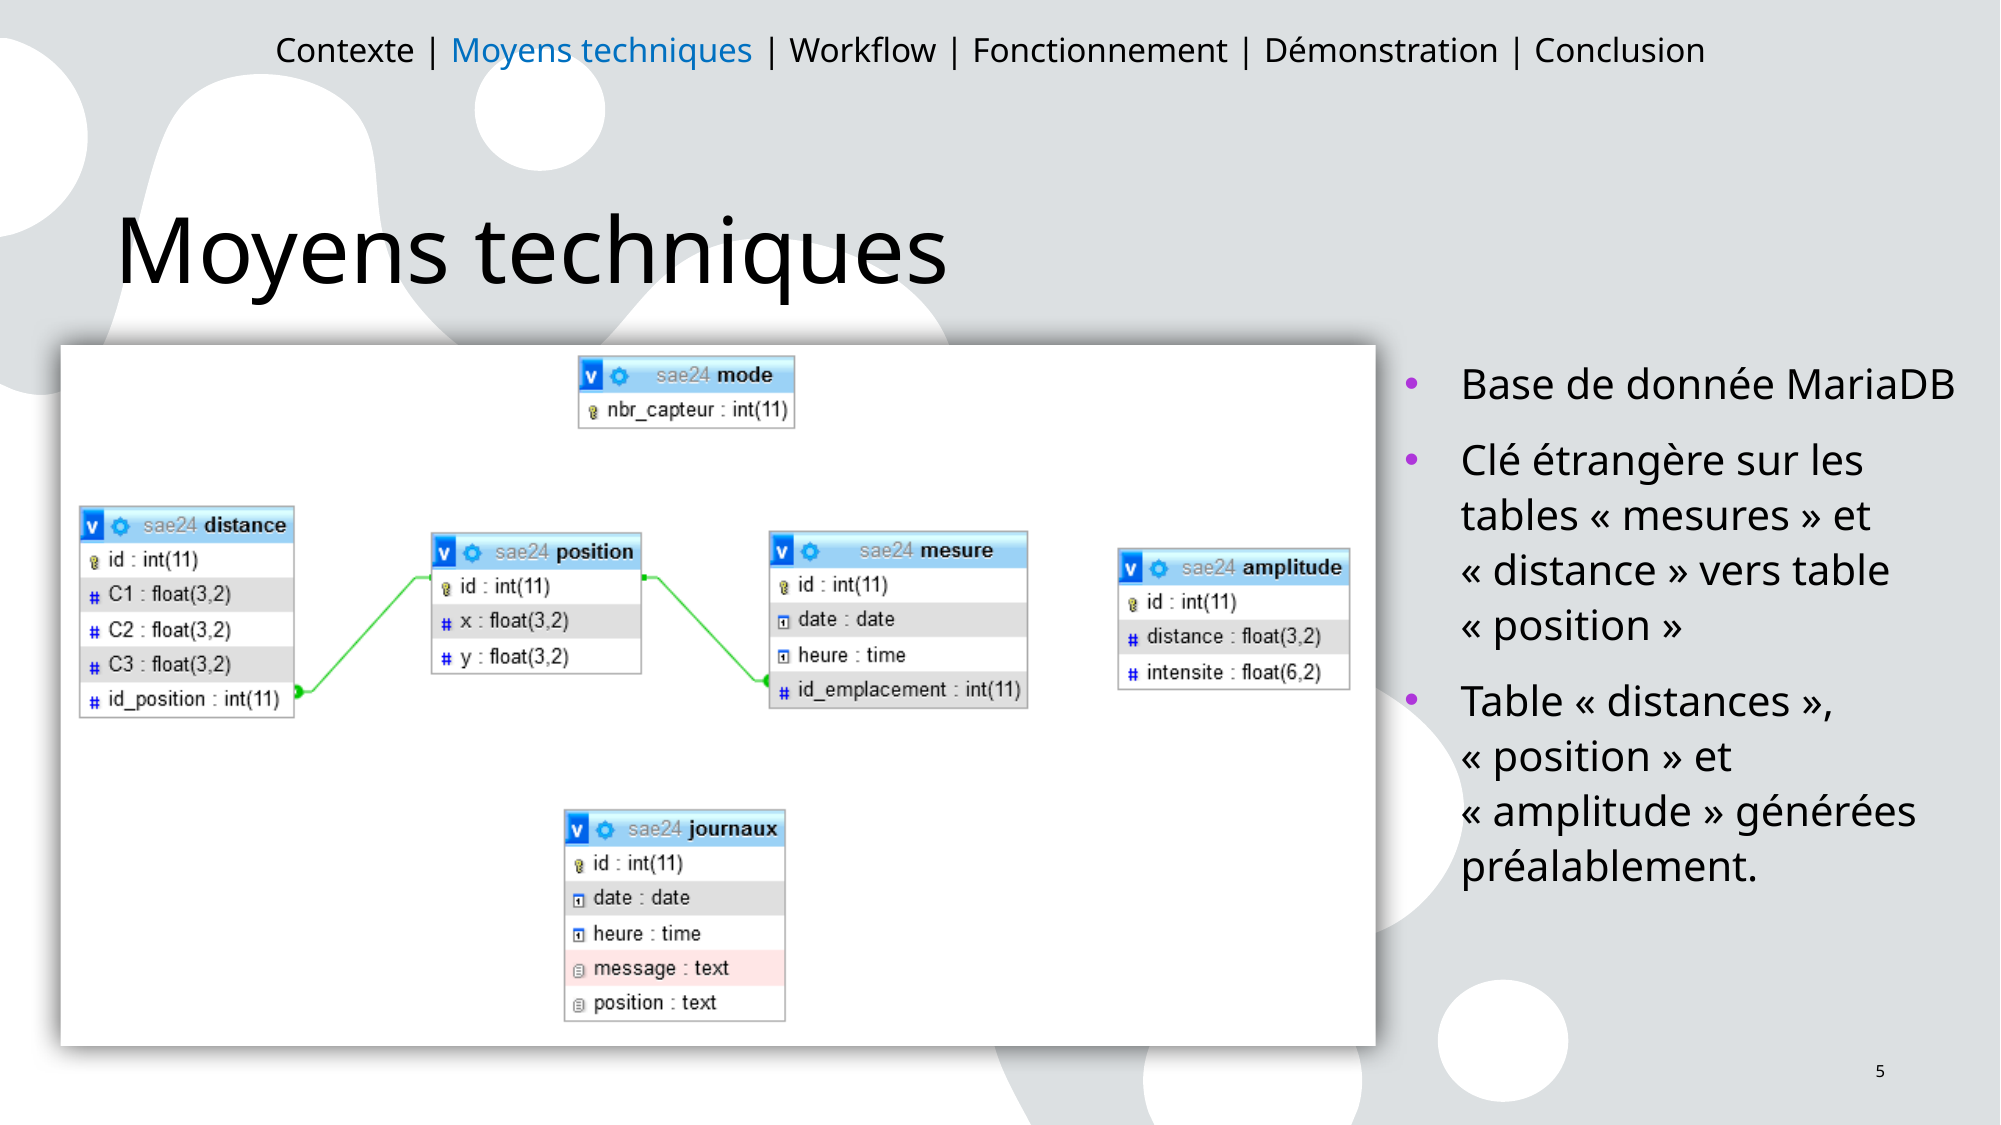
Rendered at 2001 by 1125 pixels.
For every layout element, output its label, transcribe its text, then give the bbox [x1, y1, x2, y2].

slide_number 5 [1662, 1042, 1900, 1103]
picture [60, 345, 1376, 1046]
text_box Contexte | Moyens techniques | Workflow | Fonctionnement | Démonstration | Conclusion [167, 22, 1833, 77]
title Moyens techniques [99, 91, 1900, 309]
list Base de donnée MariaDB Clé étrangère sur les tables « mesures » et « distance » vers table « position » Table « distances », « position » et « amplitude » générées préalablement. [1396, 345, 1984, 1046]
